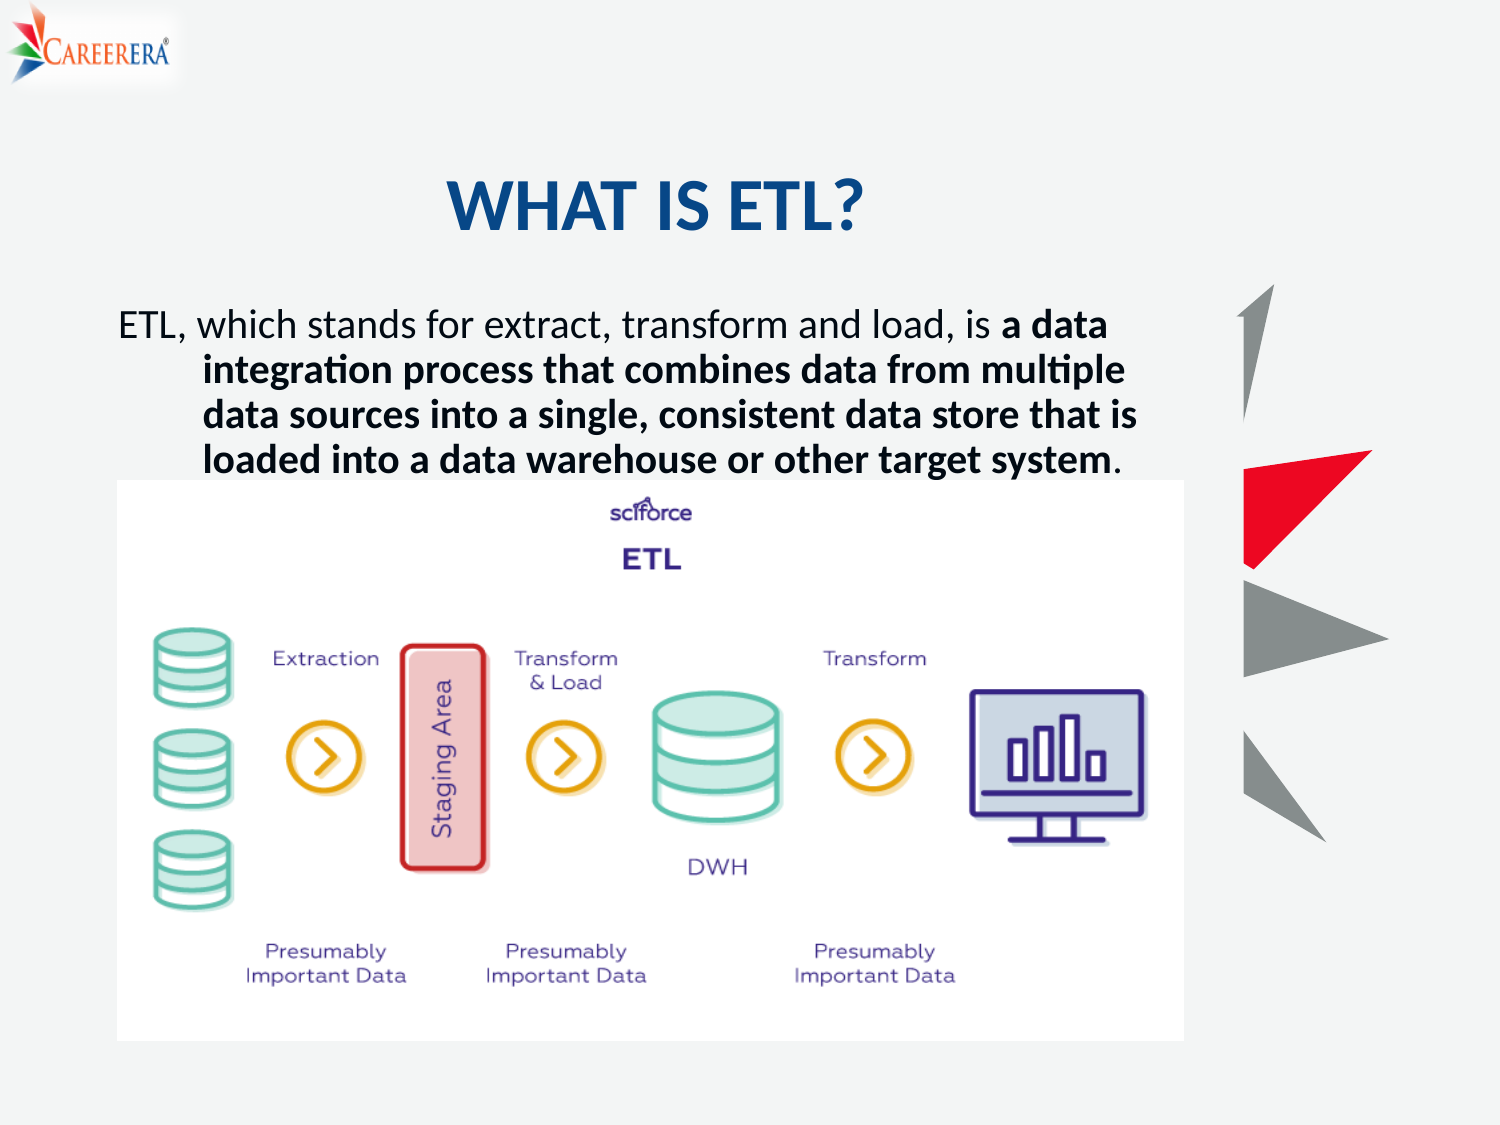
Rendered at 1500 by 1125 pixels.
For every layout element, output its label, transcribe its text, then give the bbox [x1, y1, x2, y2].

picture [0, 0, 196, 104]
title WHAT IS ETL? [99, 135, 1213, 278]
list ETL, which stands for extract, transform and load, is a data integration process that combines data from multiple data sources into a single, consistent data store that is loaded into a data warehouse or other target system. [103, 269, 1216, 516]
picture [117, 480, 1184, 1042]
